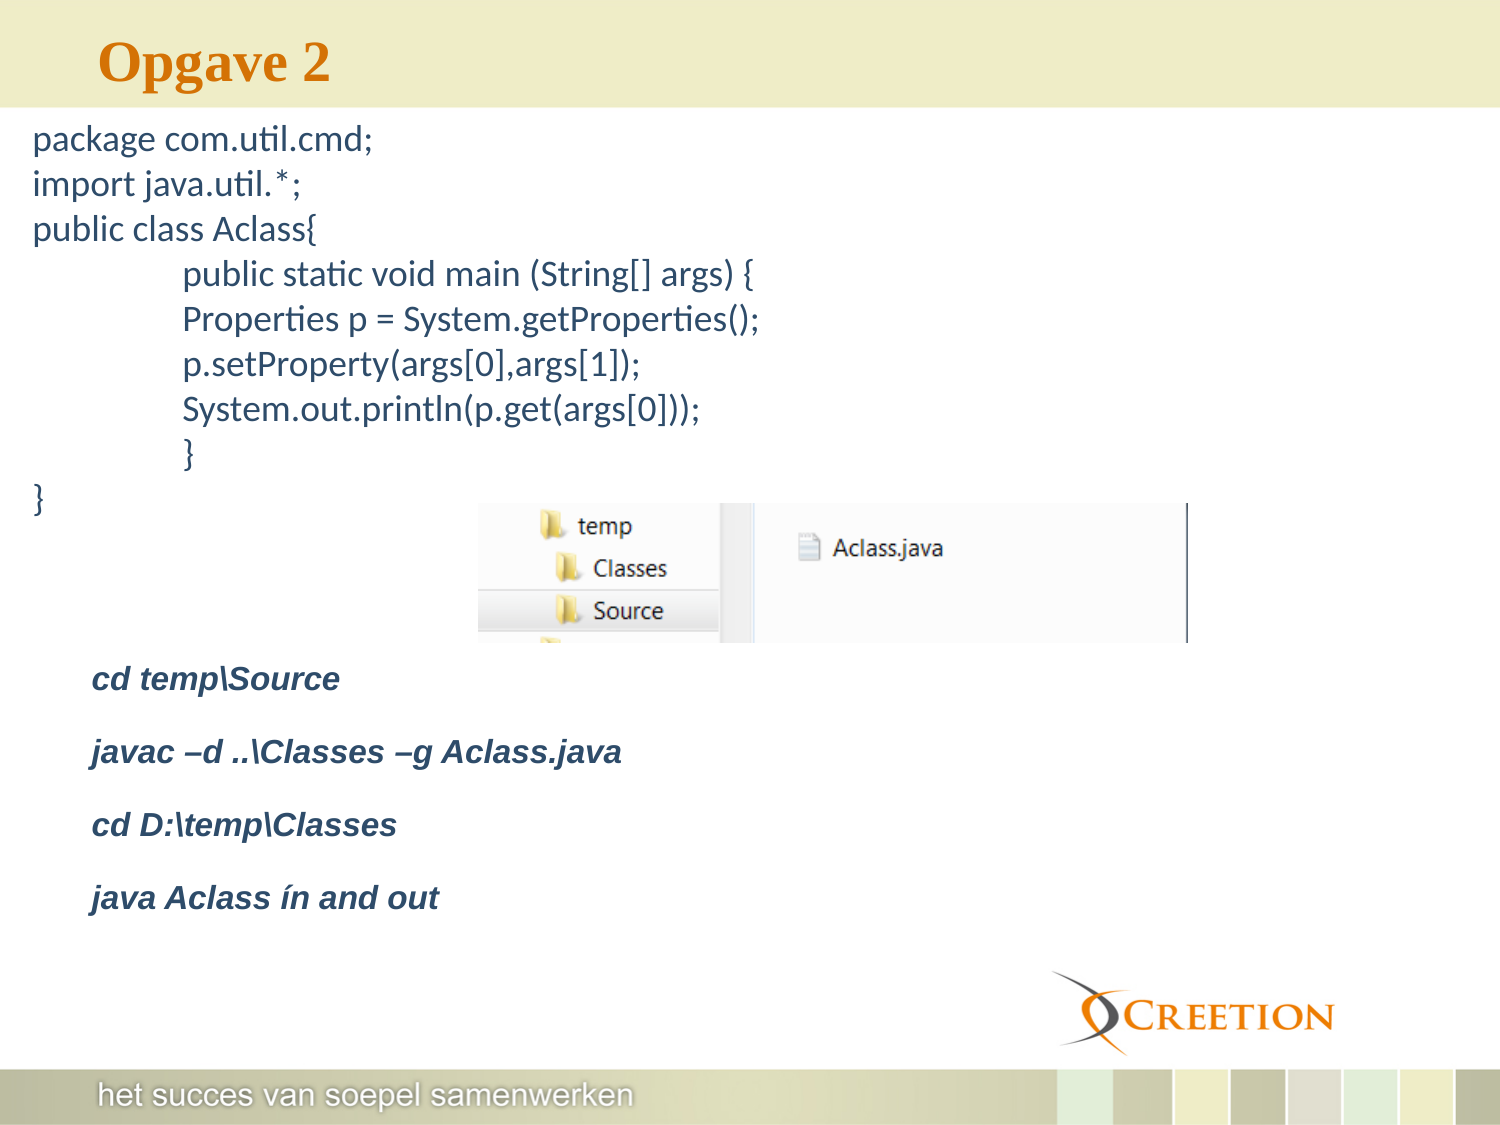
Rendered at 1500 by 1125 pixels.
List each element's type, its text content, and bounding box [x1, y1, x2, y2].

title Opgave 2 [76, 7, 1436, 110]
text_box package com.util.cmd; import java.util.*; public class Aclass{ public static void main (String[] args) { Properties p = System.getProperties(); p.setProperty(args[0],args[1]); System.out.println(p.get(args[0])); } } [17, 106, 880, 526]
list cd temp\Source javac –d ..\Classes –g Aclass.java cd D:\temp\Classes java Aclass ín and out [76, 137, 1427, 953]
picture [0, 0, 1500, 1125]
